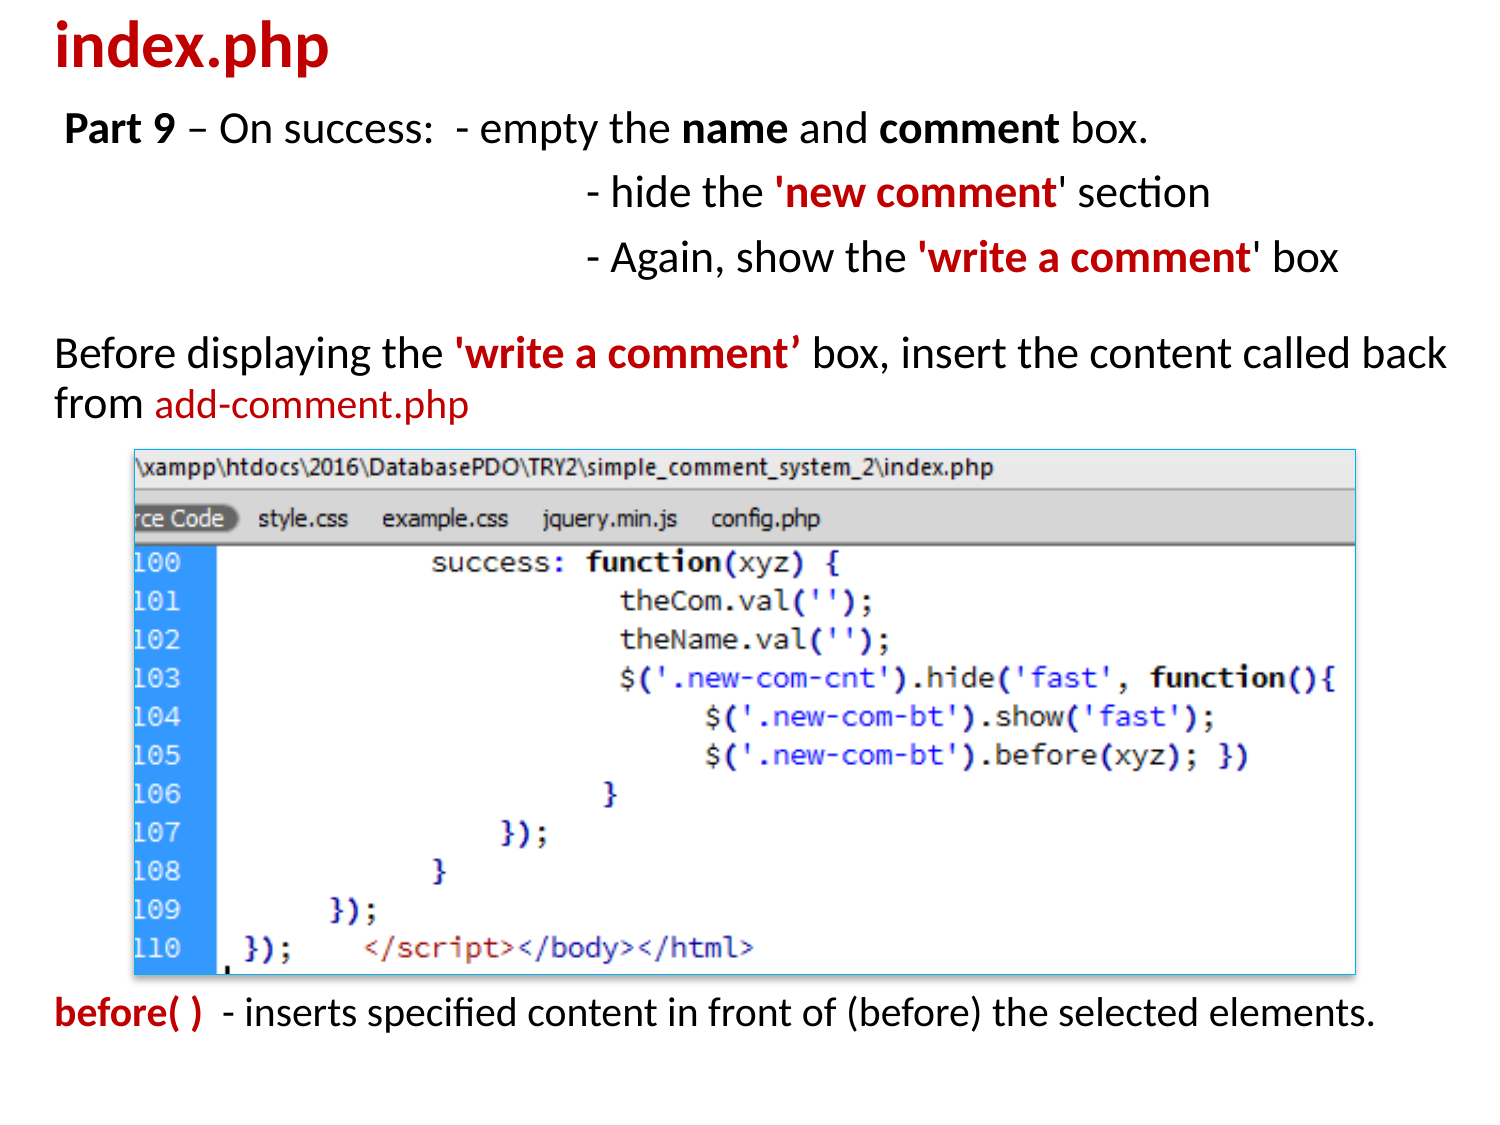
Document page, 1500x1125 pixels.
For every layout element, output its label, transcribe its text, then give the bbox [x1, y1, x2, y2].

list index.php Part 9 – On success: - empty the name and comment box. - hide the 'new comment' section - Again, show the 'write a comment' box Before displaying the 'write a comment’ box, insert the content called back from add-comment.php before( ) - inserts specified content in front of (before) the selected elements. [39, 2, 1500, 1125]
picture [136, 451, 1354, 973]
